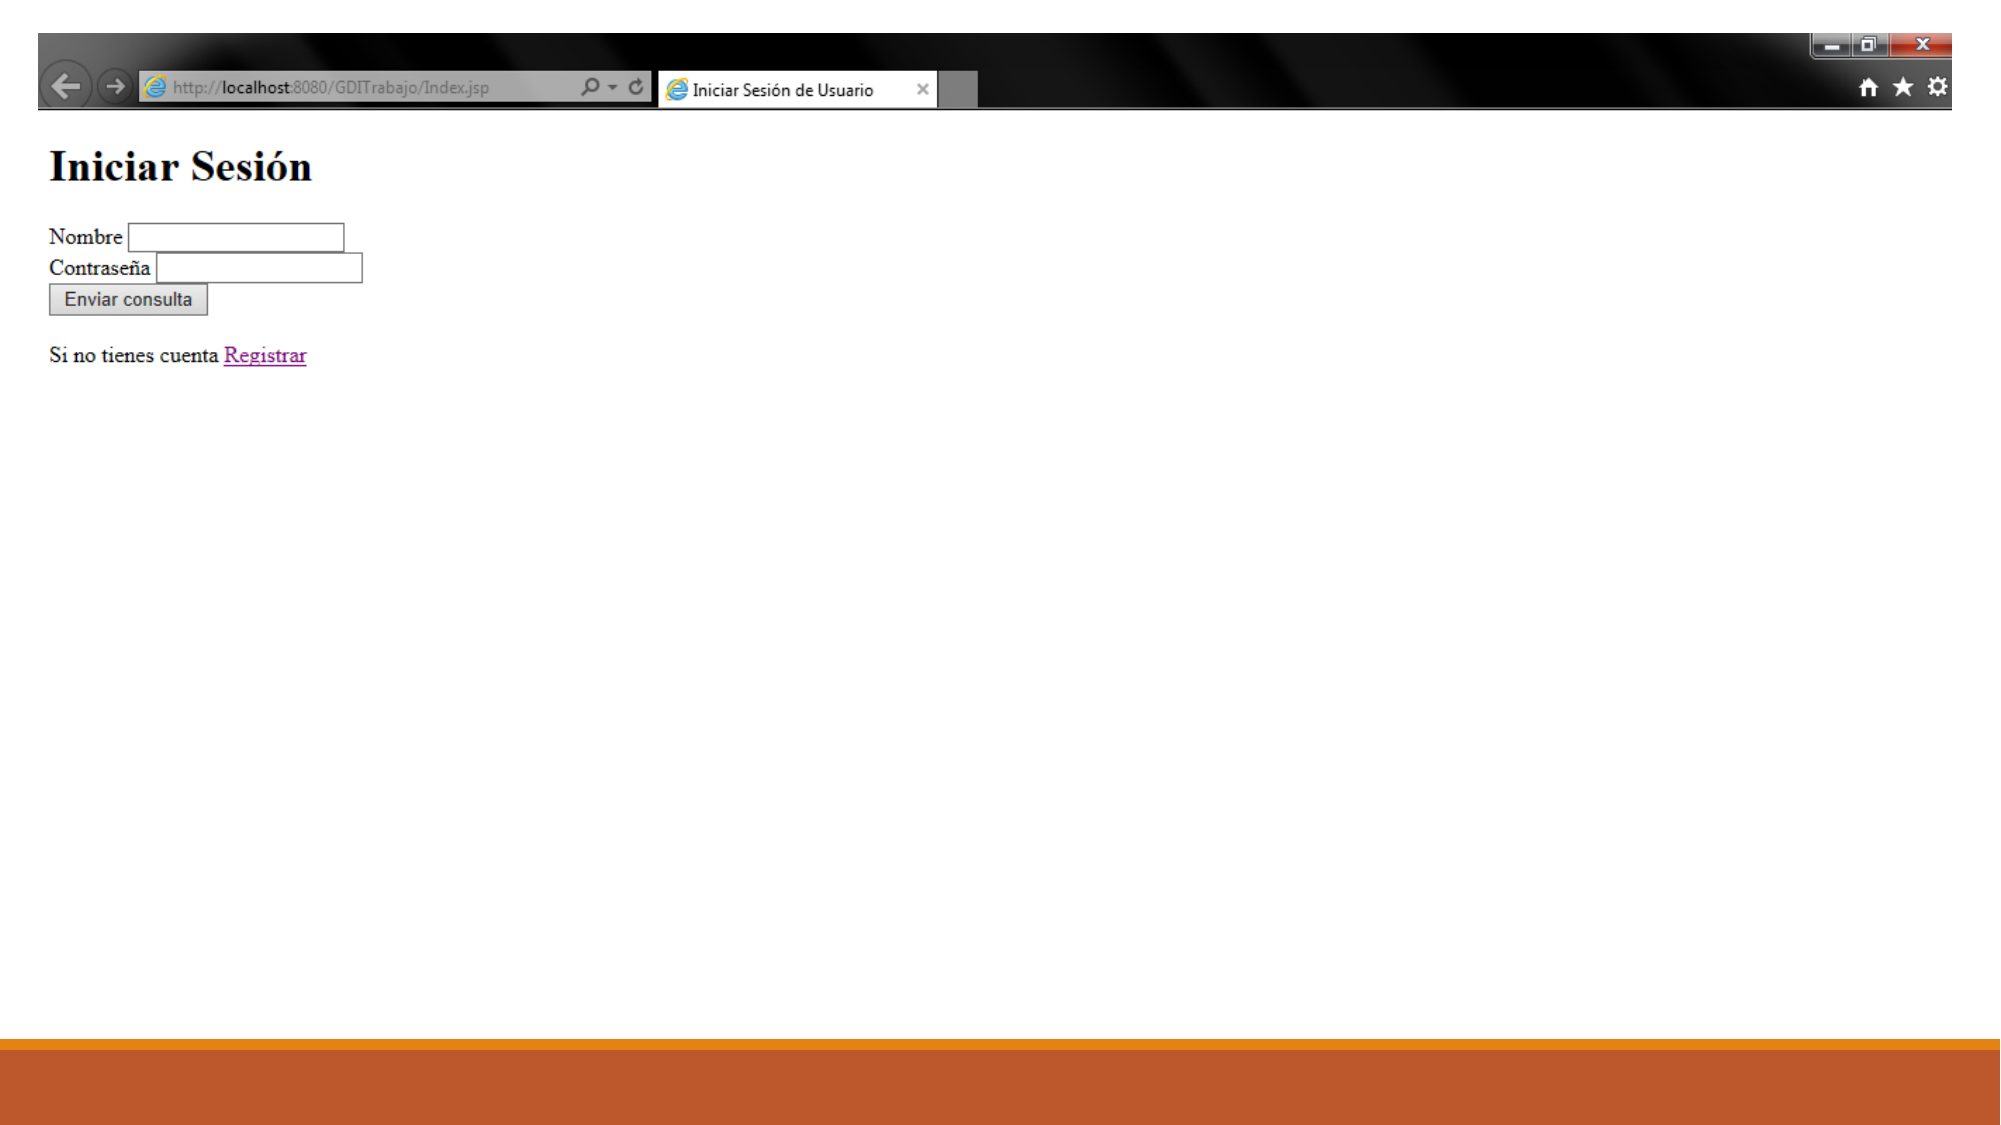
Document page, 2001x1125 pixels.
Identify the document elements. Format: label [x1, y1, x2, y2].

picture [38, 32, 1952, 983]
